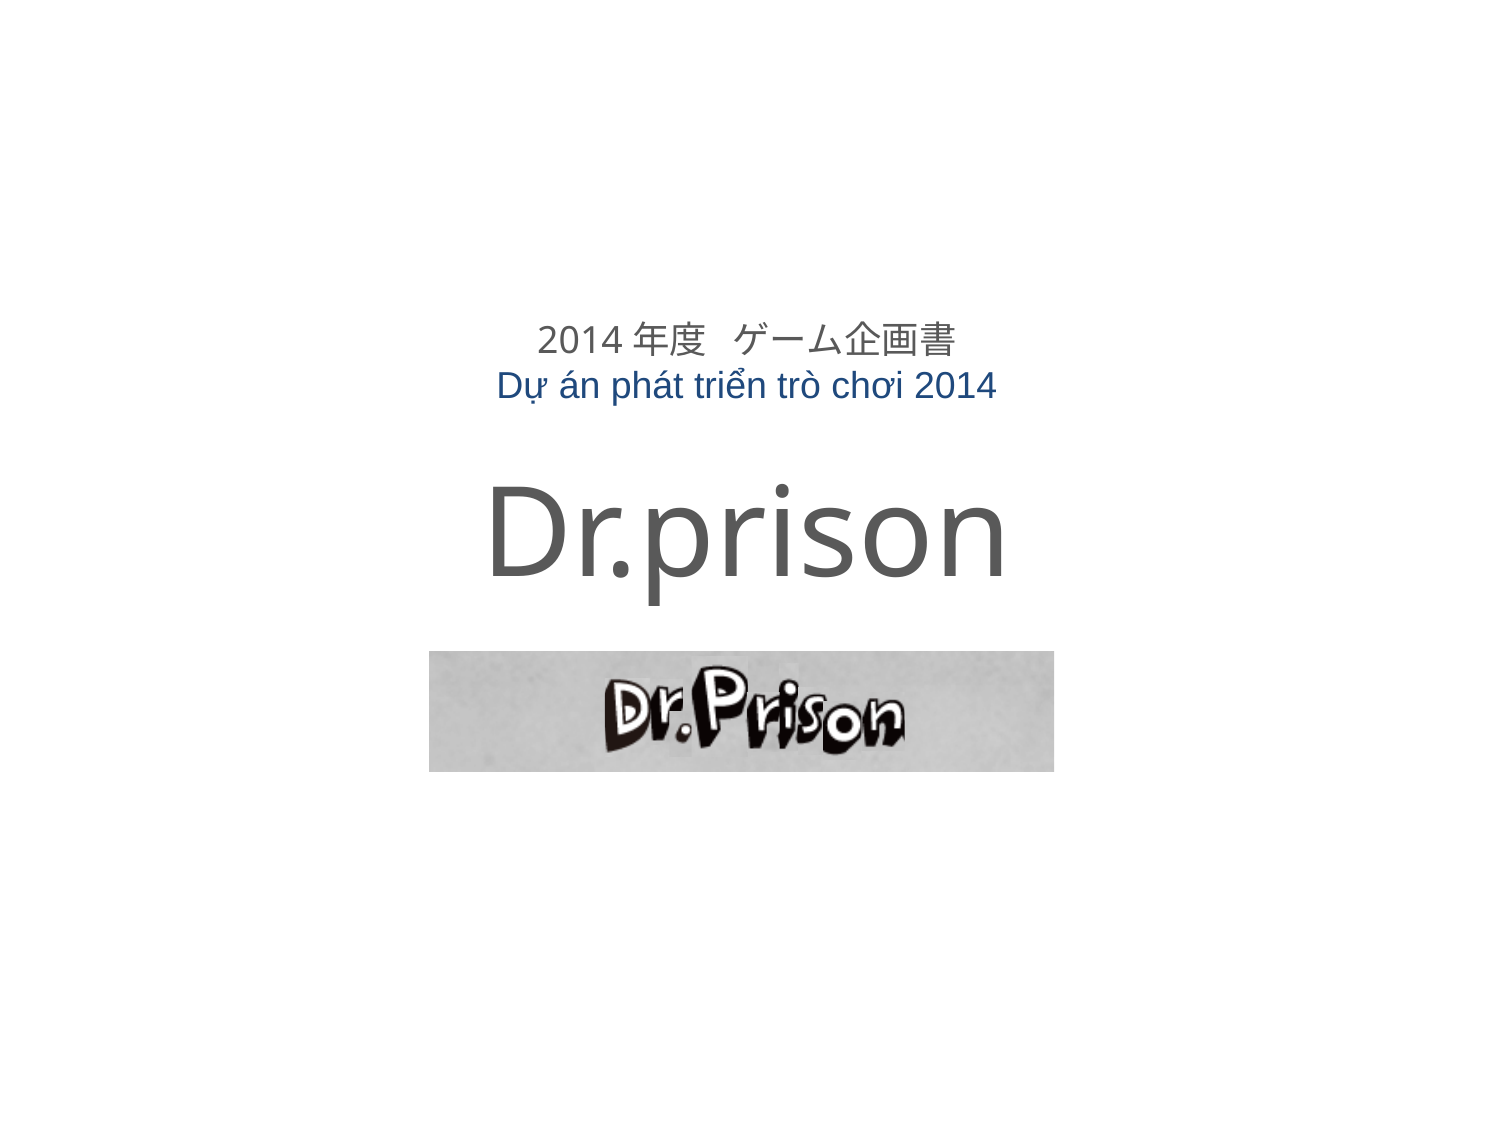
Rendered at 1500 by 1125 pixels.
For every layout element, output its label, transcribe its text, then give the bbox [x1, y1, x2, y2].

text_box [428, 651, 1055, 773]
text_box 2014年度 ゲーム企画書 Dự án phát triển trò chơi 2014 Dr.prison [69, 308, 1424, 654]
